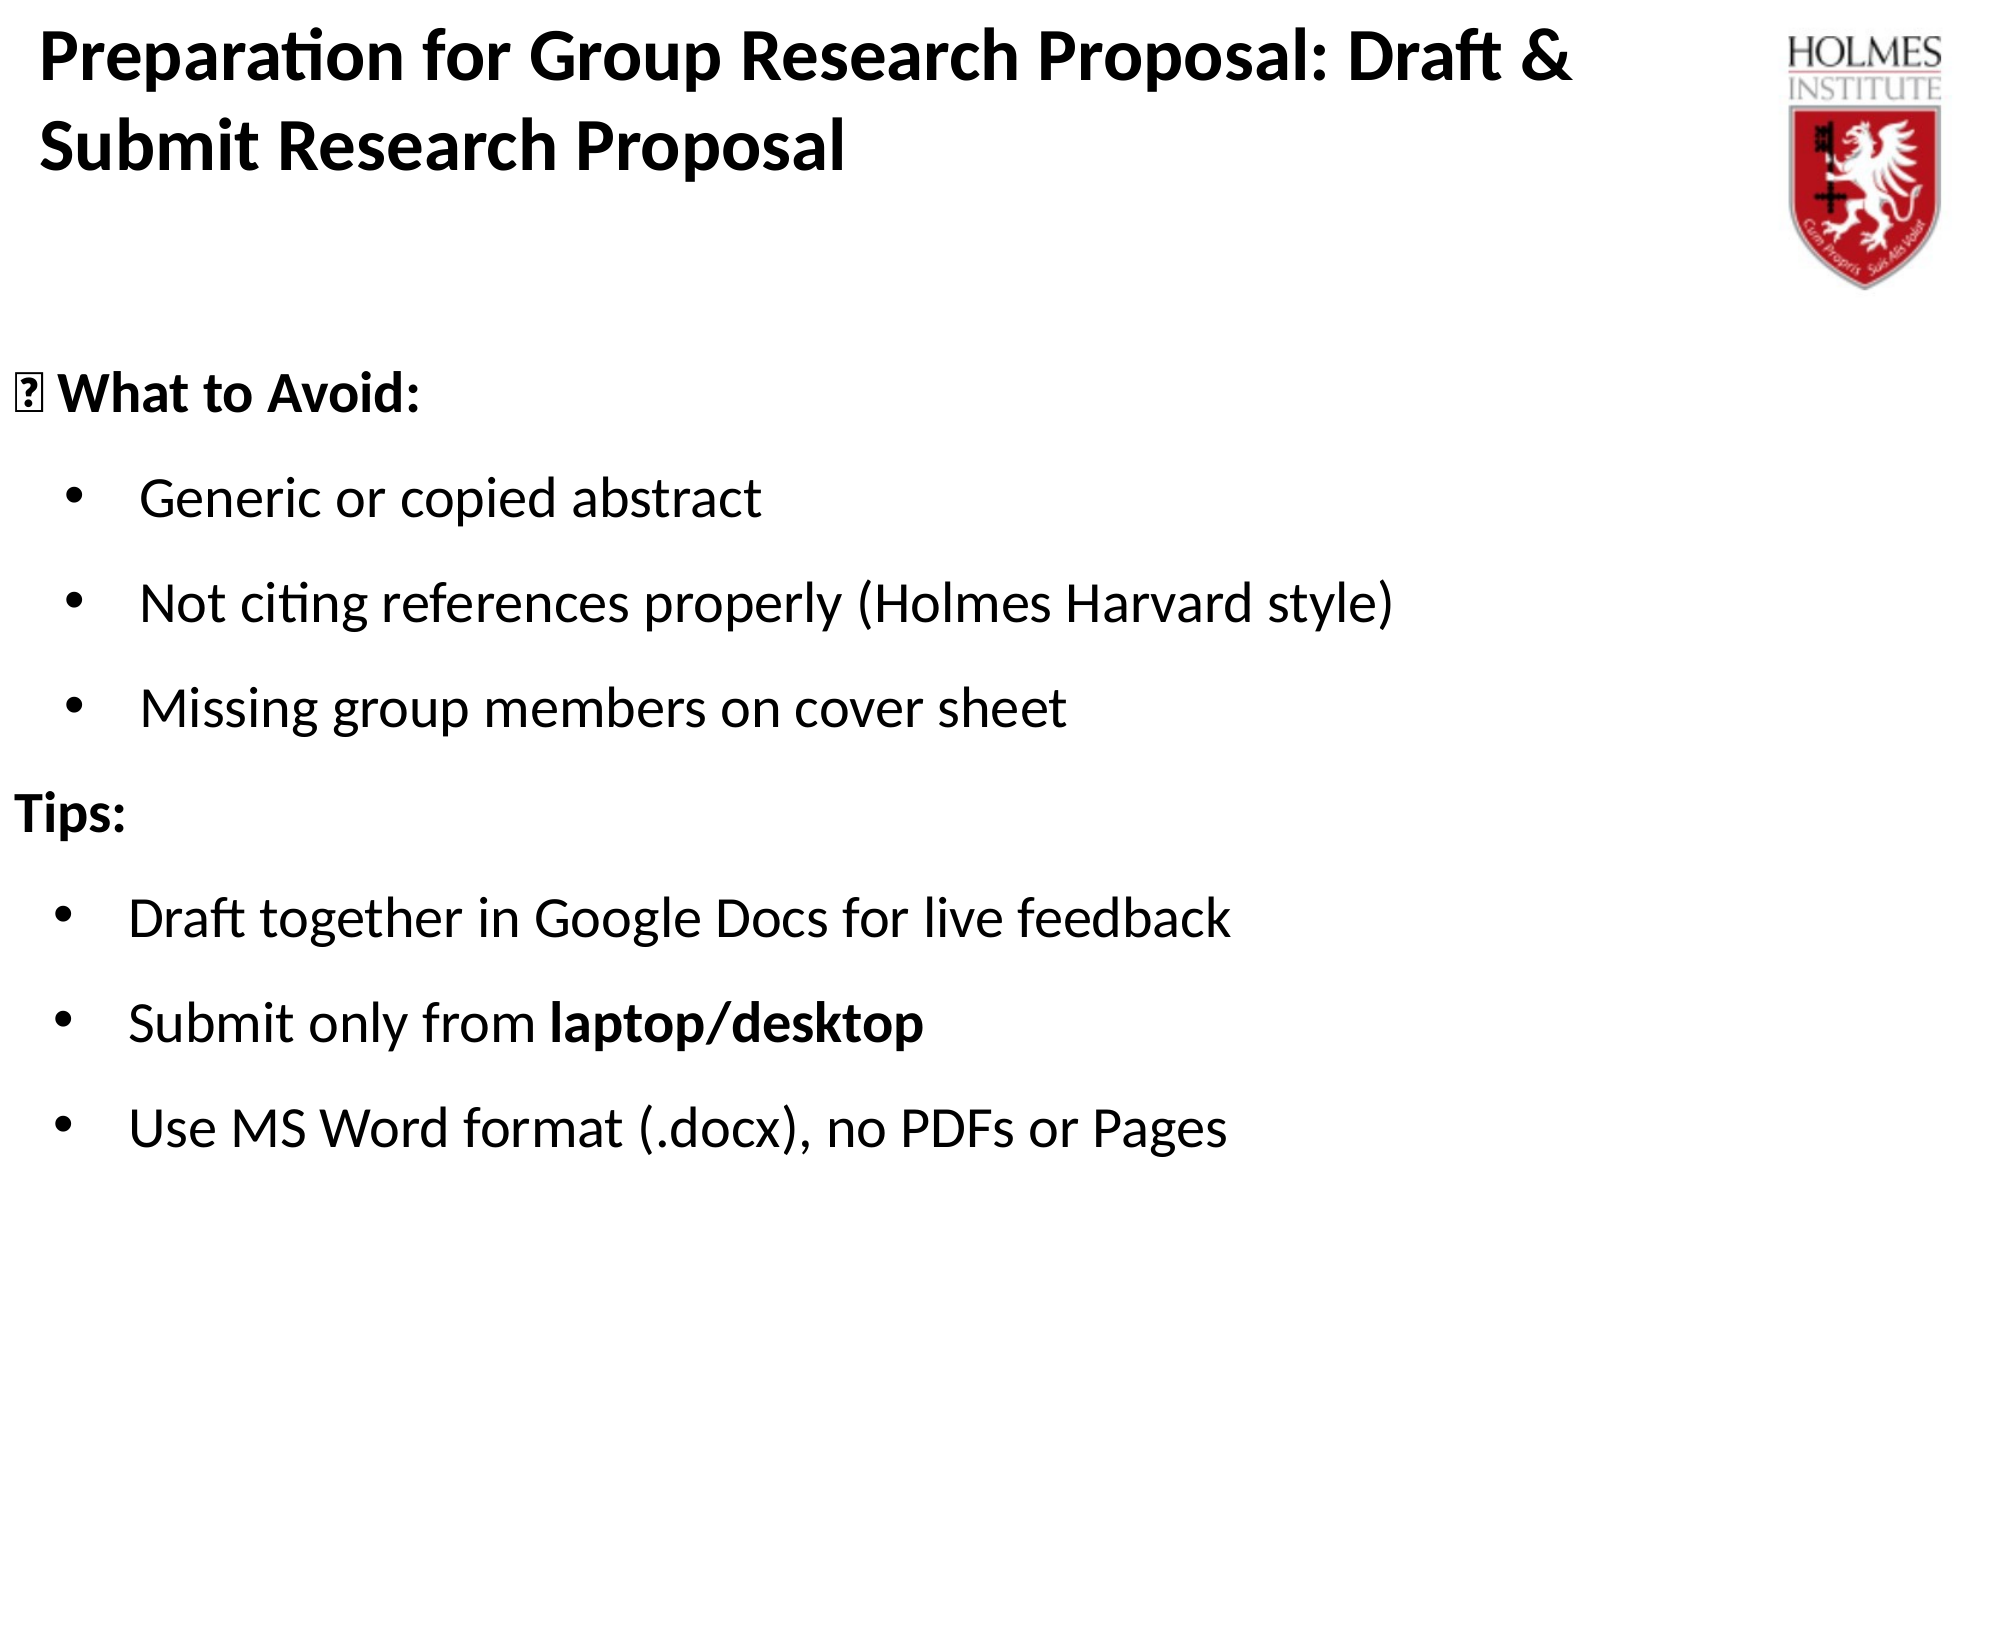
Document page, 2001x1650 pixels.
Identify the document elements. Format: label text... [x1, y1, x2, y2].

text_box ❌ What to Avoid: Generic or copied abstract Not citing references properly (Holmes Harvard style) Missing group members on cover sheet Tips: Draft together in Google Docs for live feedback Submit only from laptop/desktop Use MS Word format (.docx), no PDFs or Pages [0, 311, 2000, 1167]
text_box Preparation for Group Research Proposal: Draft & Submit Research Proposal [0, 2, 1678, 185]
picture [1682, 0, 2000, 313]
